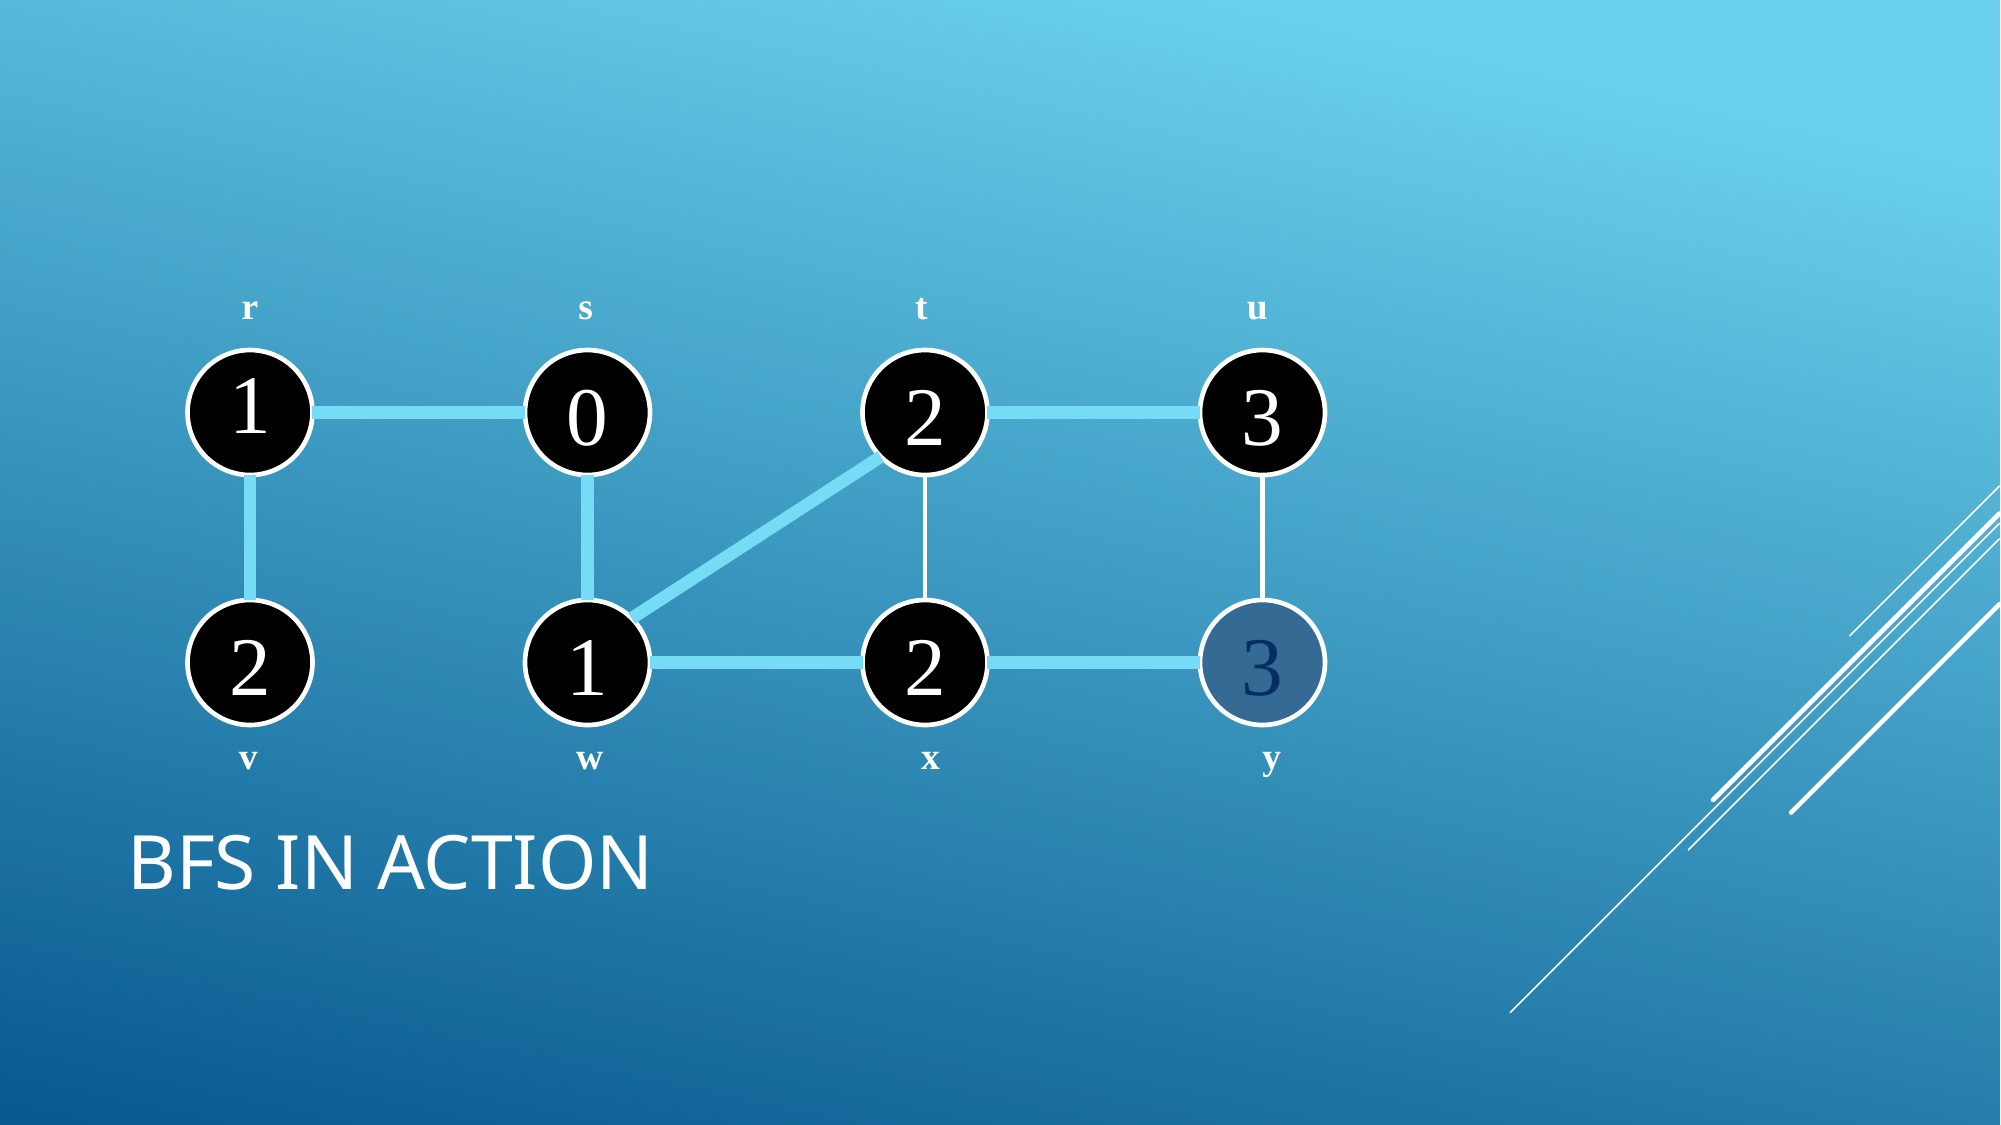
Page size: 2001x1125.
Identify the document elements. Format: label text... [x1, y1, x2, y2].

text_box s [563, 274, 608, 335]
text_box 0 [525, 350, 651, 475]
title BFS in action [112, 736, 1513, 984]
text_box 2 [862, 600, 988, 724]
text_box 2 [862, 350, 988, 475]
text_box 1 [187, 350, 313, 475]
text_box u [1231, 274, 1283, 335]
text_box 3 [1200, 600, 1326, 724]
text_box t [900, 274, 943, 335]
text_box w [561, 724, 618, 785]
text_box r [226, 274, 274, 335]
text_box 3 [1200, 350, 1326, 475]
text_box y [1247, 724, 1296, 785]
text_box v [223, 724, 273, 785]
text_box 2 [187, 600, 313, 724]
text_box x [906, 724, 955, 785]
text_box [631, 458, 881, 617]
text_box 1 [525, 600, 650, 724]
